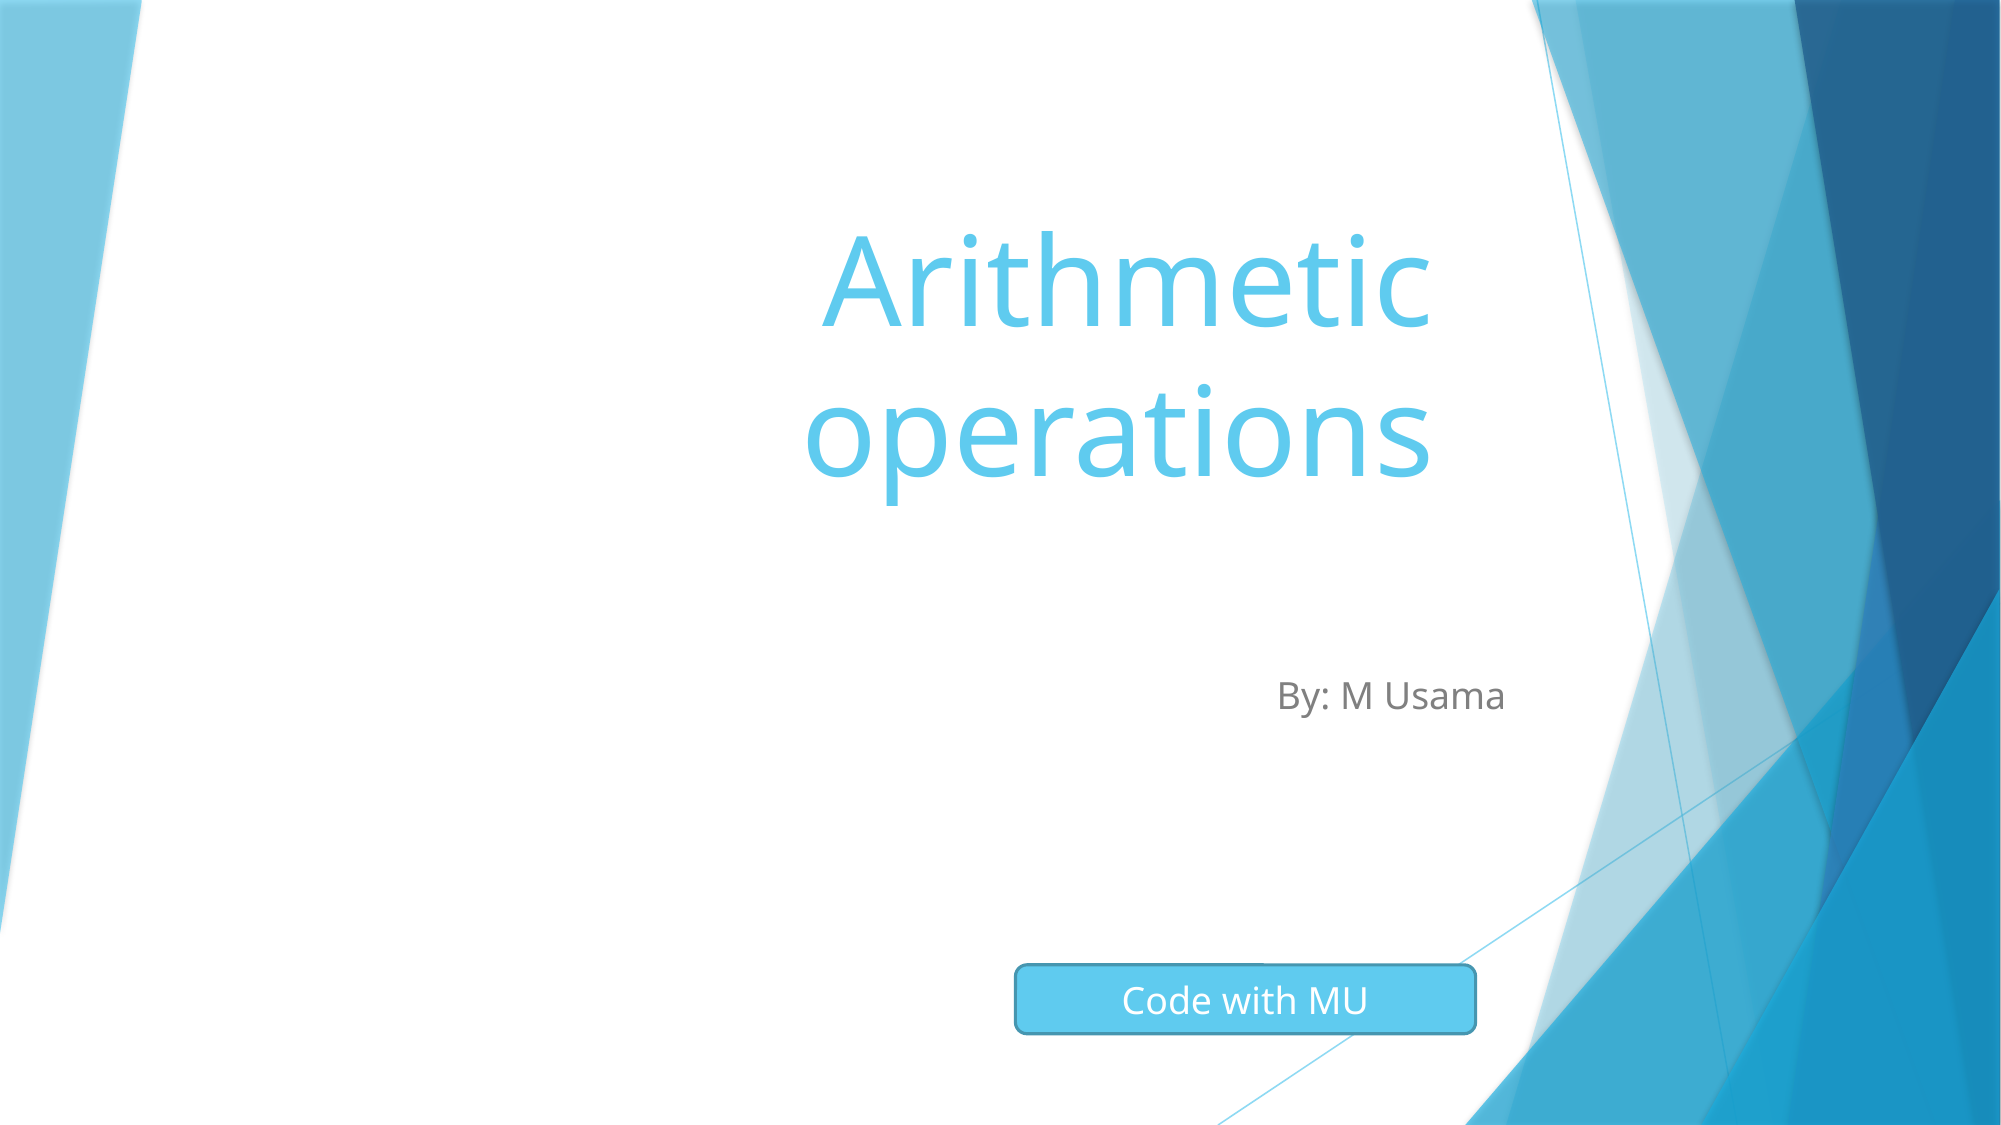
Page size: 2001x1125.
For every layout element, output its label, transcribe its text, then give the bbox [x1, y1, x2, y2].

subtitle By: M Usama [247, 664, 1522, 845]
title Arithmetic operations [175, 190, 1450, 510]
text_box Code with MU [1013, 963, 1478, 1036]
